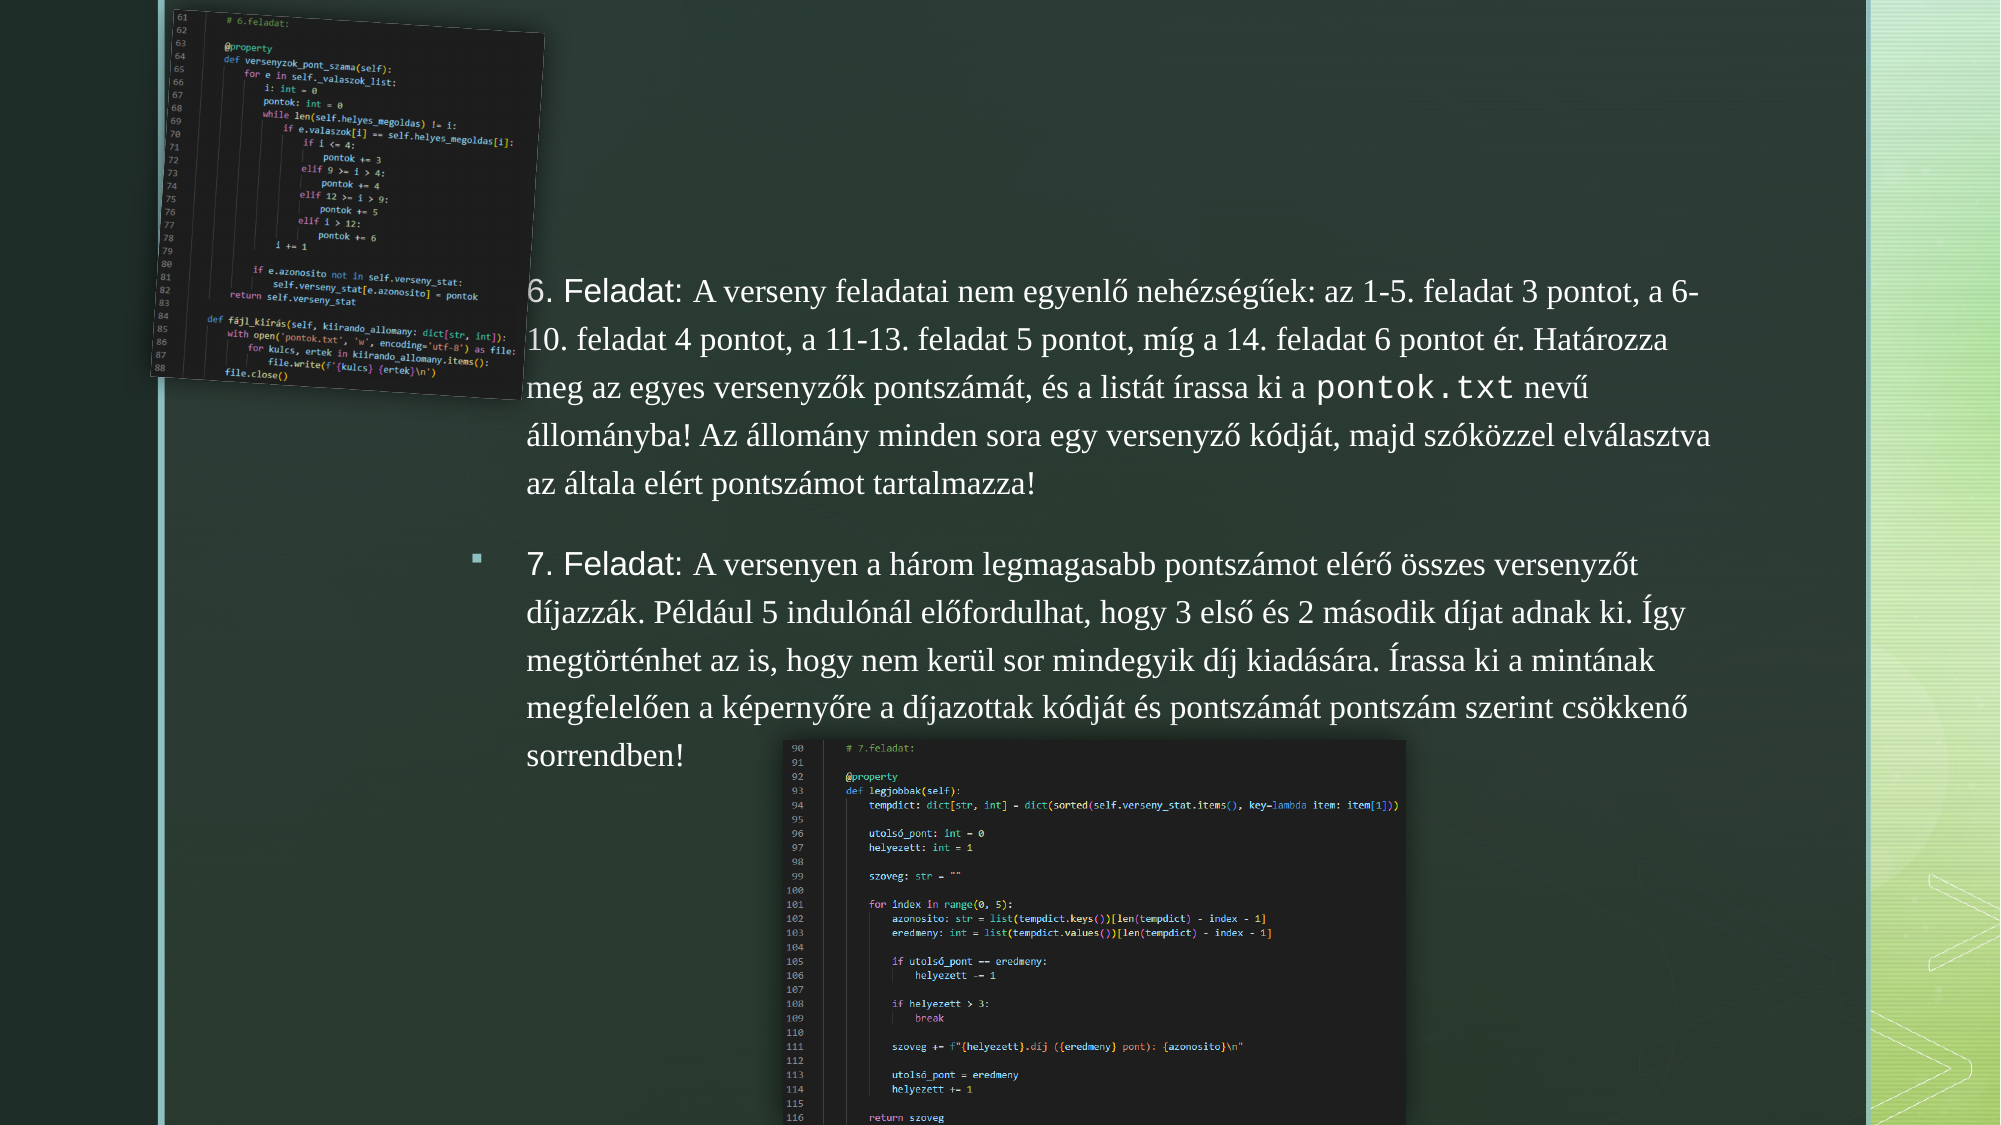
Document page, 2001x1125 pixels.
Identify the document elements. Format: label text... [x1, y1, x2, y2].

picture [1871, 0, 2001, 1125]
list 6. Feladat: A verseny feladatai nem egyenlő nehézségűek: az 1-5. feladat 3 pontot, a 6-10. feladat 4 pontot, a 11-13. feladat 5 pontot, míg a 14. feladat 6 pontot ér. Határozza meg az egyes versenyzők pontszámát, és a listát írassa ki a pontok.txt nevű állományba! Az állomány minden sora egy versenyző kódját, majd szóközzel elválasztva az általa elért pontszámot tartalmazza! 7. Feladat: A versenyen a három legmagasabb pontszámot elérő összes versenyzőt díjazzák. Például 5 indulónál előfordulhat, hogy 3 első és 2 második díjat adnak ki. Így megtörténhet az is, hogy nem kerül sor mindegyik díj kiadására. Írassa ki a mintának megfelelően a képernyőre a díjazottak kódját és pontszámát pontszám szerint csökkenő sorrendben! [454, 123, 1734, 993]
picture [151, 10, 545, 400]
picture [783, 740, 1406, 1125]
